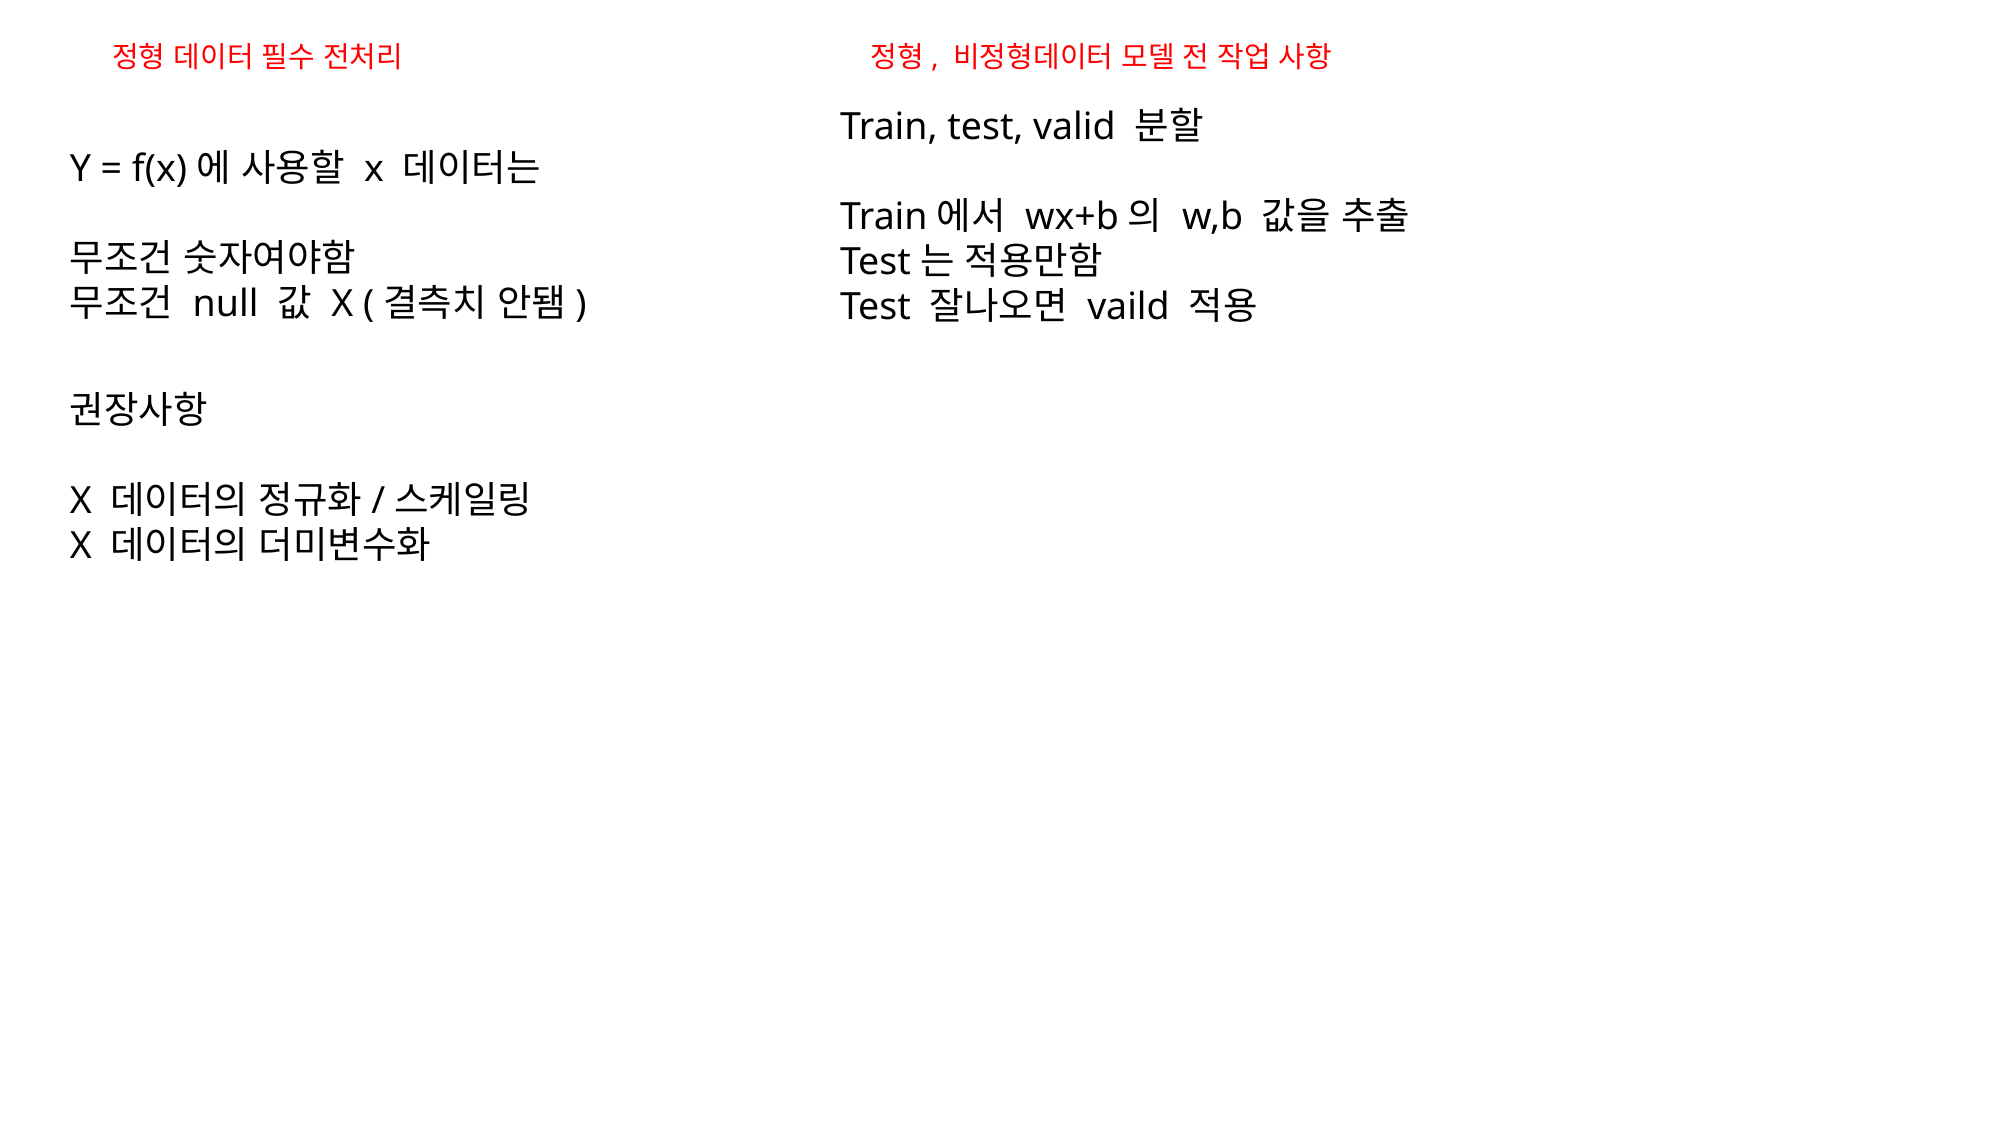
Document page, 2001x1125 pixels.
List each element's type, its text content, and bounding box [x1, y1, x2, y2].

title 정형 데이터 필수 전처리 [22, 18, 494, 99]
text_box 정형, 비정형데이터 모델 전 작업 사항 [792, 18, 1412, 99]
text_box Train, test, valid 분할 Train에서 wx+b의 w,b 값을 추출 Test는 적용만함 Test 잘나오면 vaild 적용 [825, 94, 1435, 335]
text_box Y = f(x)에 사용할 x 데이터는 무조건 숫자여야함 무조건 null 값 X (결측치 안됌) [54, 136, 609, 377]
text_box 권장사항 X 데이터의 정규화/스케일링 X 데이터의 더미변수화 [54, 379, 609, 574]
